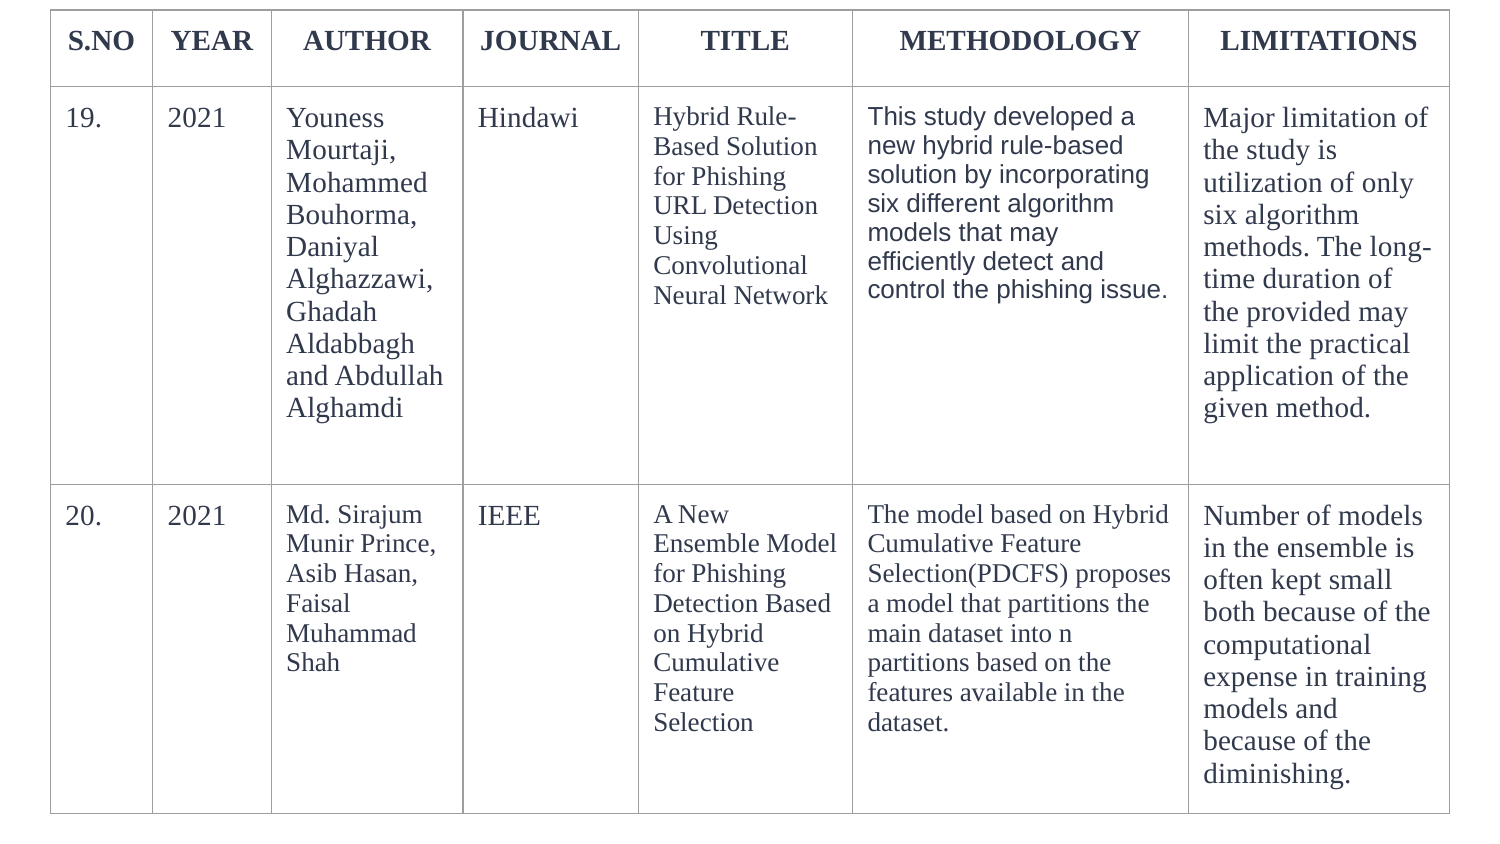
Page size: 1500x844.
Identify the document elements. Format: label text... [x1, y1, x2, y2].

table_cell 2021 [153, 485, 271, 813]
table_header AUTHOR [272, 11, 462, 86]
table_cell Number of models in the ensemble is often kept small both because of the computational expense in training models and because of the diminishing. [1189, 485, 1449, 813]
table_cell Hindawi [464, 87, 638, 484]
table_header JOURNAL [464, 11, 638, 86]
table_header METHODOLOGY [853, 11, 1188, 86]
table_cell The model based on Hybrid Cumulative Feature Selection(PDCFS) proposes a model that partitions the main dataset into n partitions based on the features available in the dataset. [853, 485, 1188, 813]
table_cell A New Ensemble Model for Phishing Detection Based on Hybrid Cumulative Feature Selection [639, 485, 852, 813]
table_cell 2021 [153, 87, 271, 484]
table_cell This study developed a new hybrid rule-based solution by incorporating six different algorithm models that may efficiently detect and control the phishing issue. [853, 87, 1188, 484]
table_cell Youness Mourtaji, Mohammed Bouhorma, Daniyal Alghazzawi, Ghadah Aldabbagh and Abdullah Alghamdi [272, 87, 462, 484]
table_cell 19. [51, 87, 152, 484]
table_cell 20. [51, 485, 152, 813]
table_header TITLE [639, 11, 852, 86]
table_cell IEEE [464, 485, 638, 813]
table_cell Md. Sirajum Munir Prince, Asib Hasan, Faisal Muhammad Shah [272, 485, 462, 813]
table_header LIMITATIONS [1189, 11, 1449, 86]
table_header YEAR [153, 11, 271, 86]
table_cell Major limitation of the study is utilization of only six algorithm methods. The long-time duration of the provided may limit the practical application of the given method. [1189, 87, 1449, 484]
table_cell Hybrid Rule-Based Solution for Phishing URL Detection Using Convolutional Neural Network [639, 87, 852, 484]
table_header S.NO [51, 11, 152, 86]
